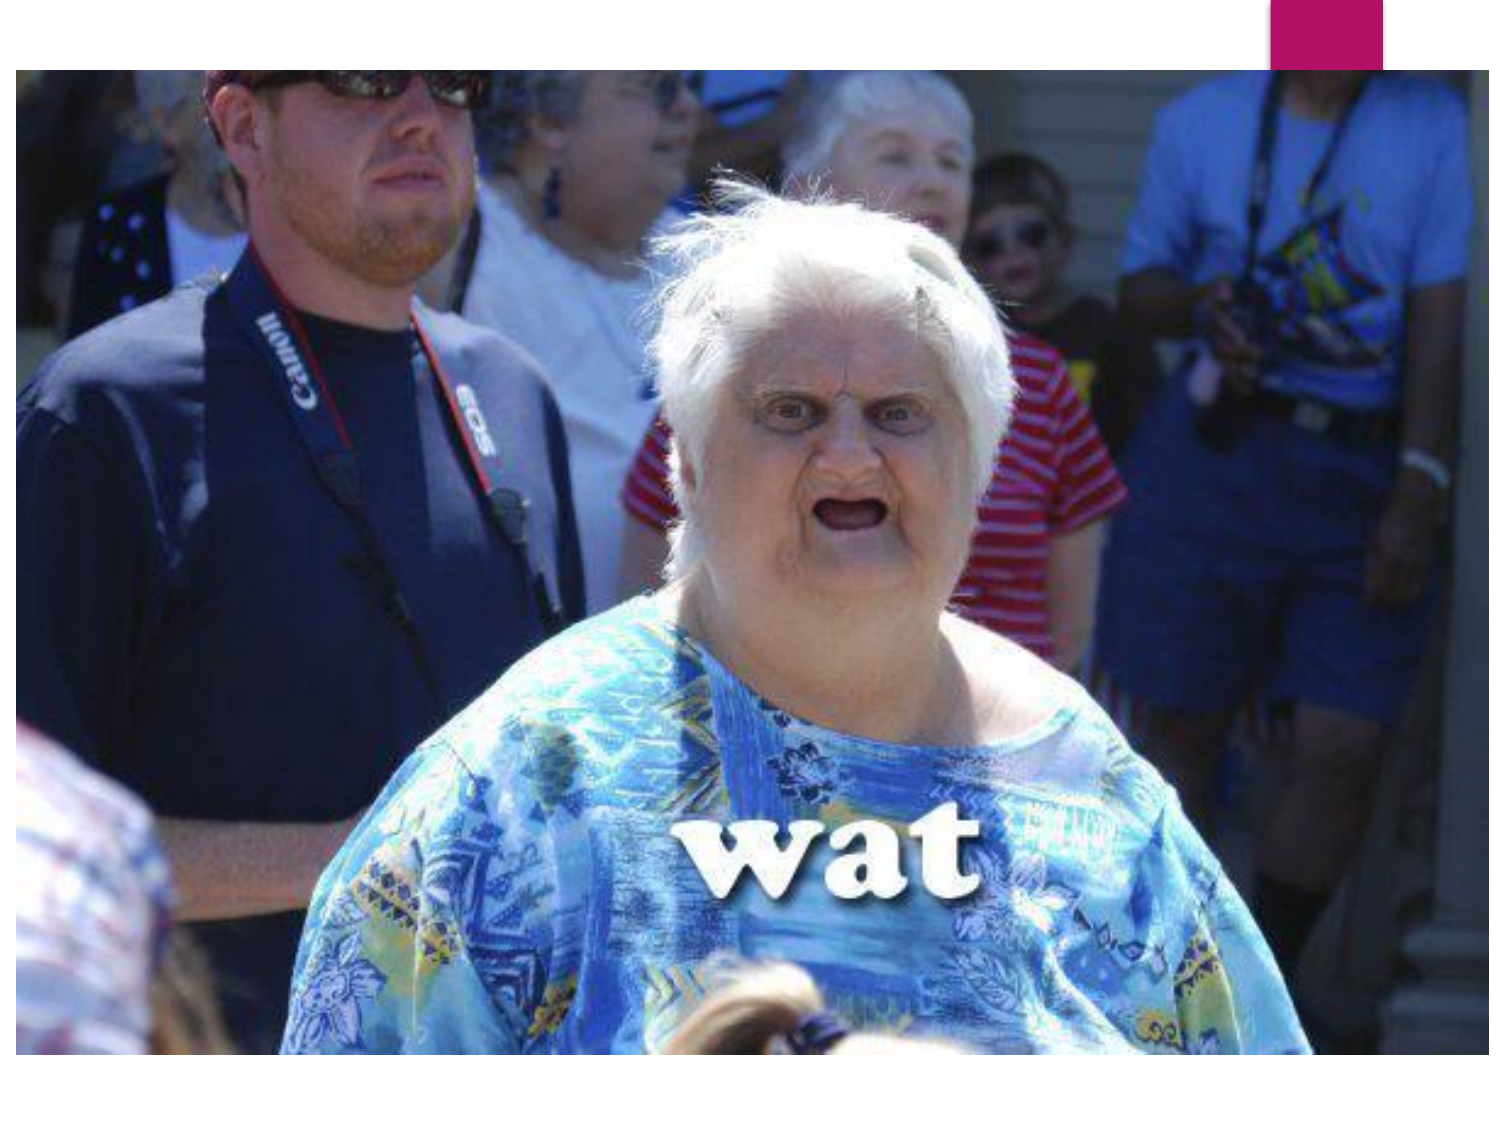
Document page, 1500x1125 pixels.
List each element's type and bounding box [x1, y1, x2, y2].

picture [16, 70, 1489, 1056]
